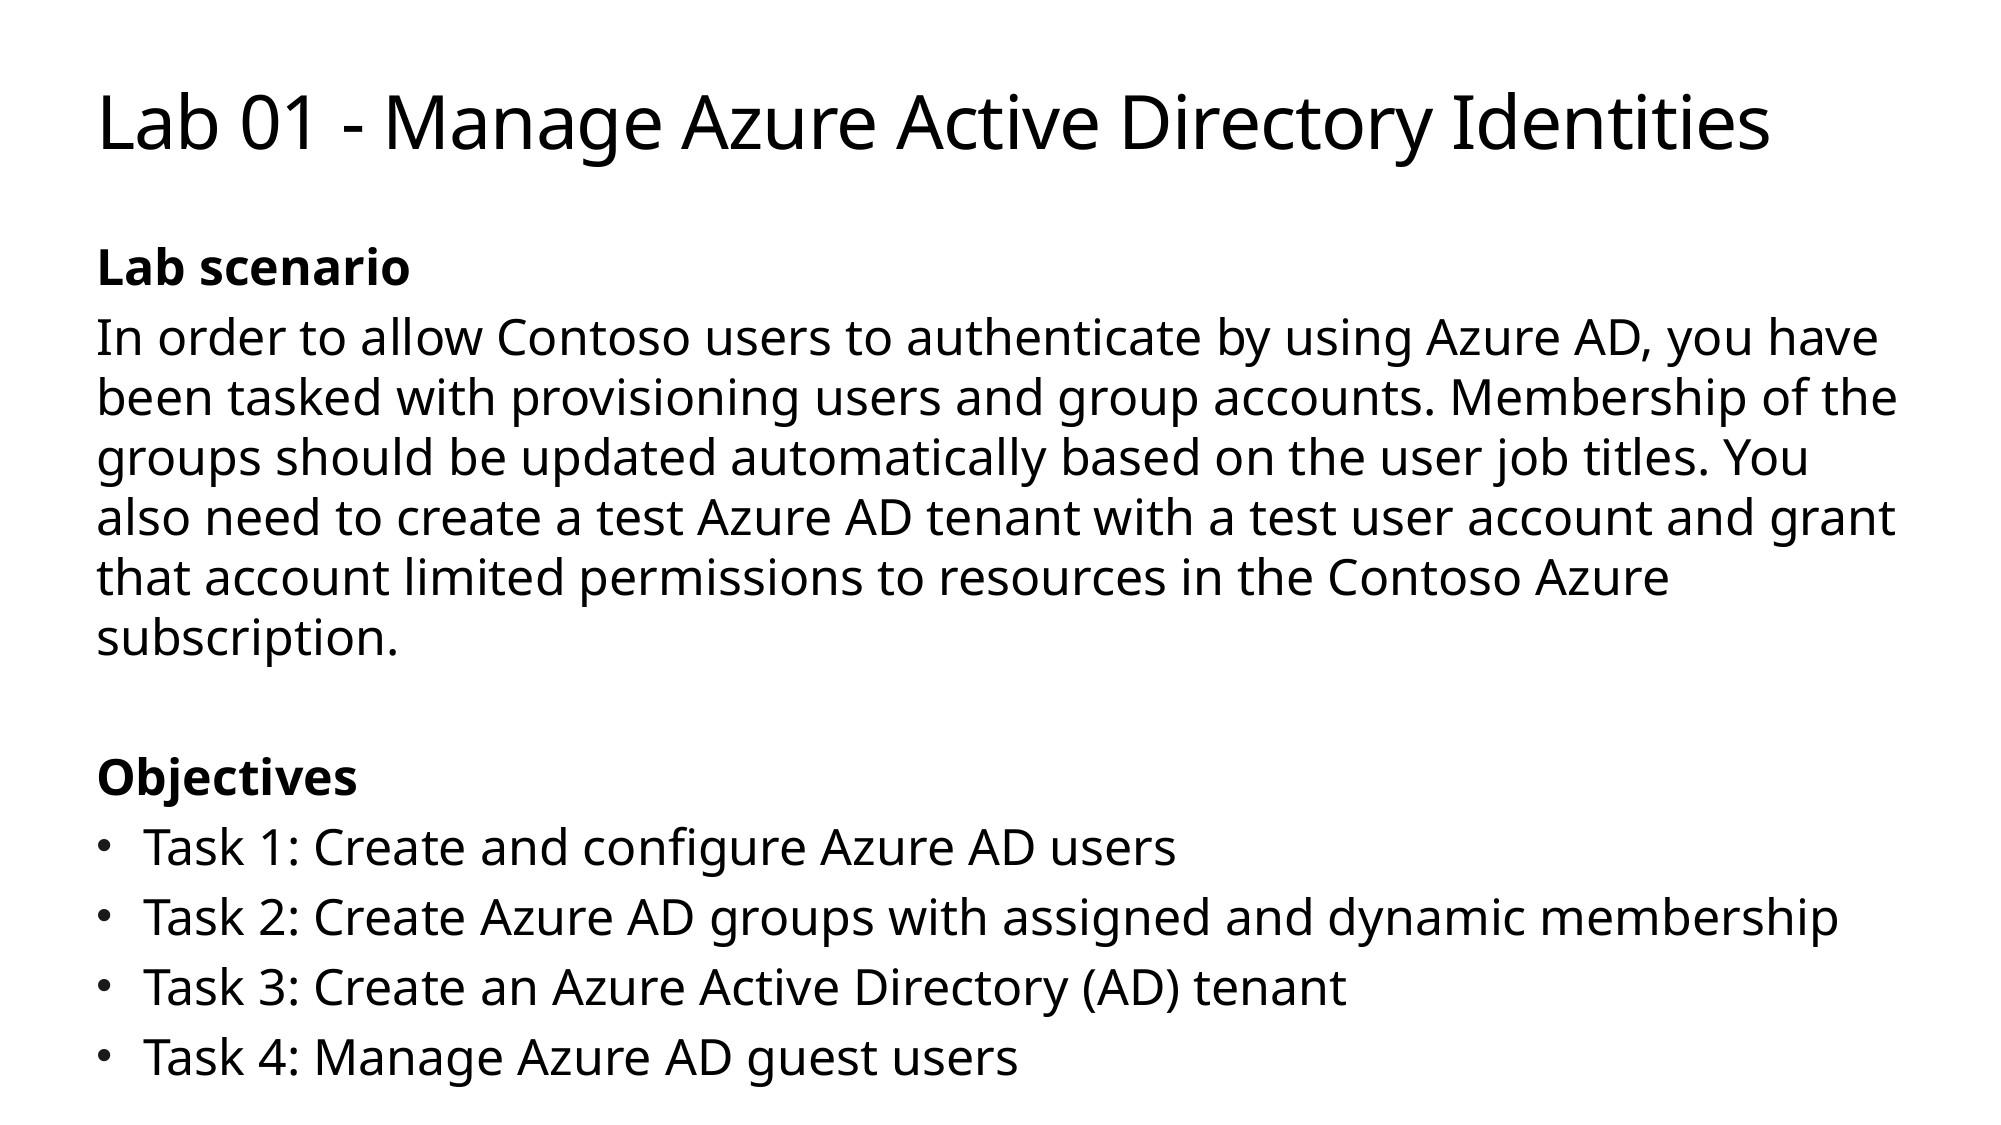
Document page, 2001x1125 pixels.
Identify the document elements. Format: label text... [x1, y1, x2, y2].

list Lab scenario In order to allow Contoso users to authenticate by using Azure AD, you have been tasked with provisioning users and group accounts. Membership of the groups should be updated automatically based on the user job titles. You also need to create a test Azure AD tenant with a test user account and grant that account limited permissions to resources in the Contoso Azure subscription. Objectives Task 1: Create and configure Azure AD users Task 2: Create Azure AD groups with assigned and dynamic membership Task 3: Create an Azure Active Directory (AD) tenant Task 4: Manage Azure AD guest users [96, 235, 1904, 1125]
title Lab 01 - Manage Azure Active Directory Identities [96, 75, 1904, 166]
